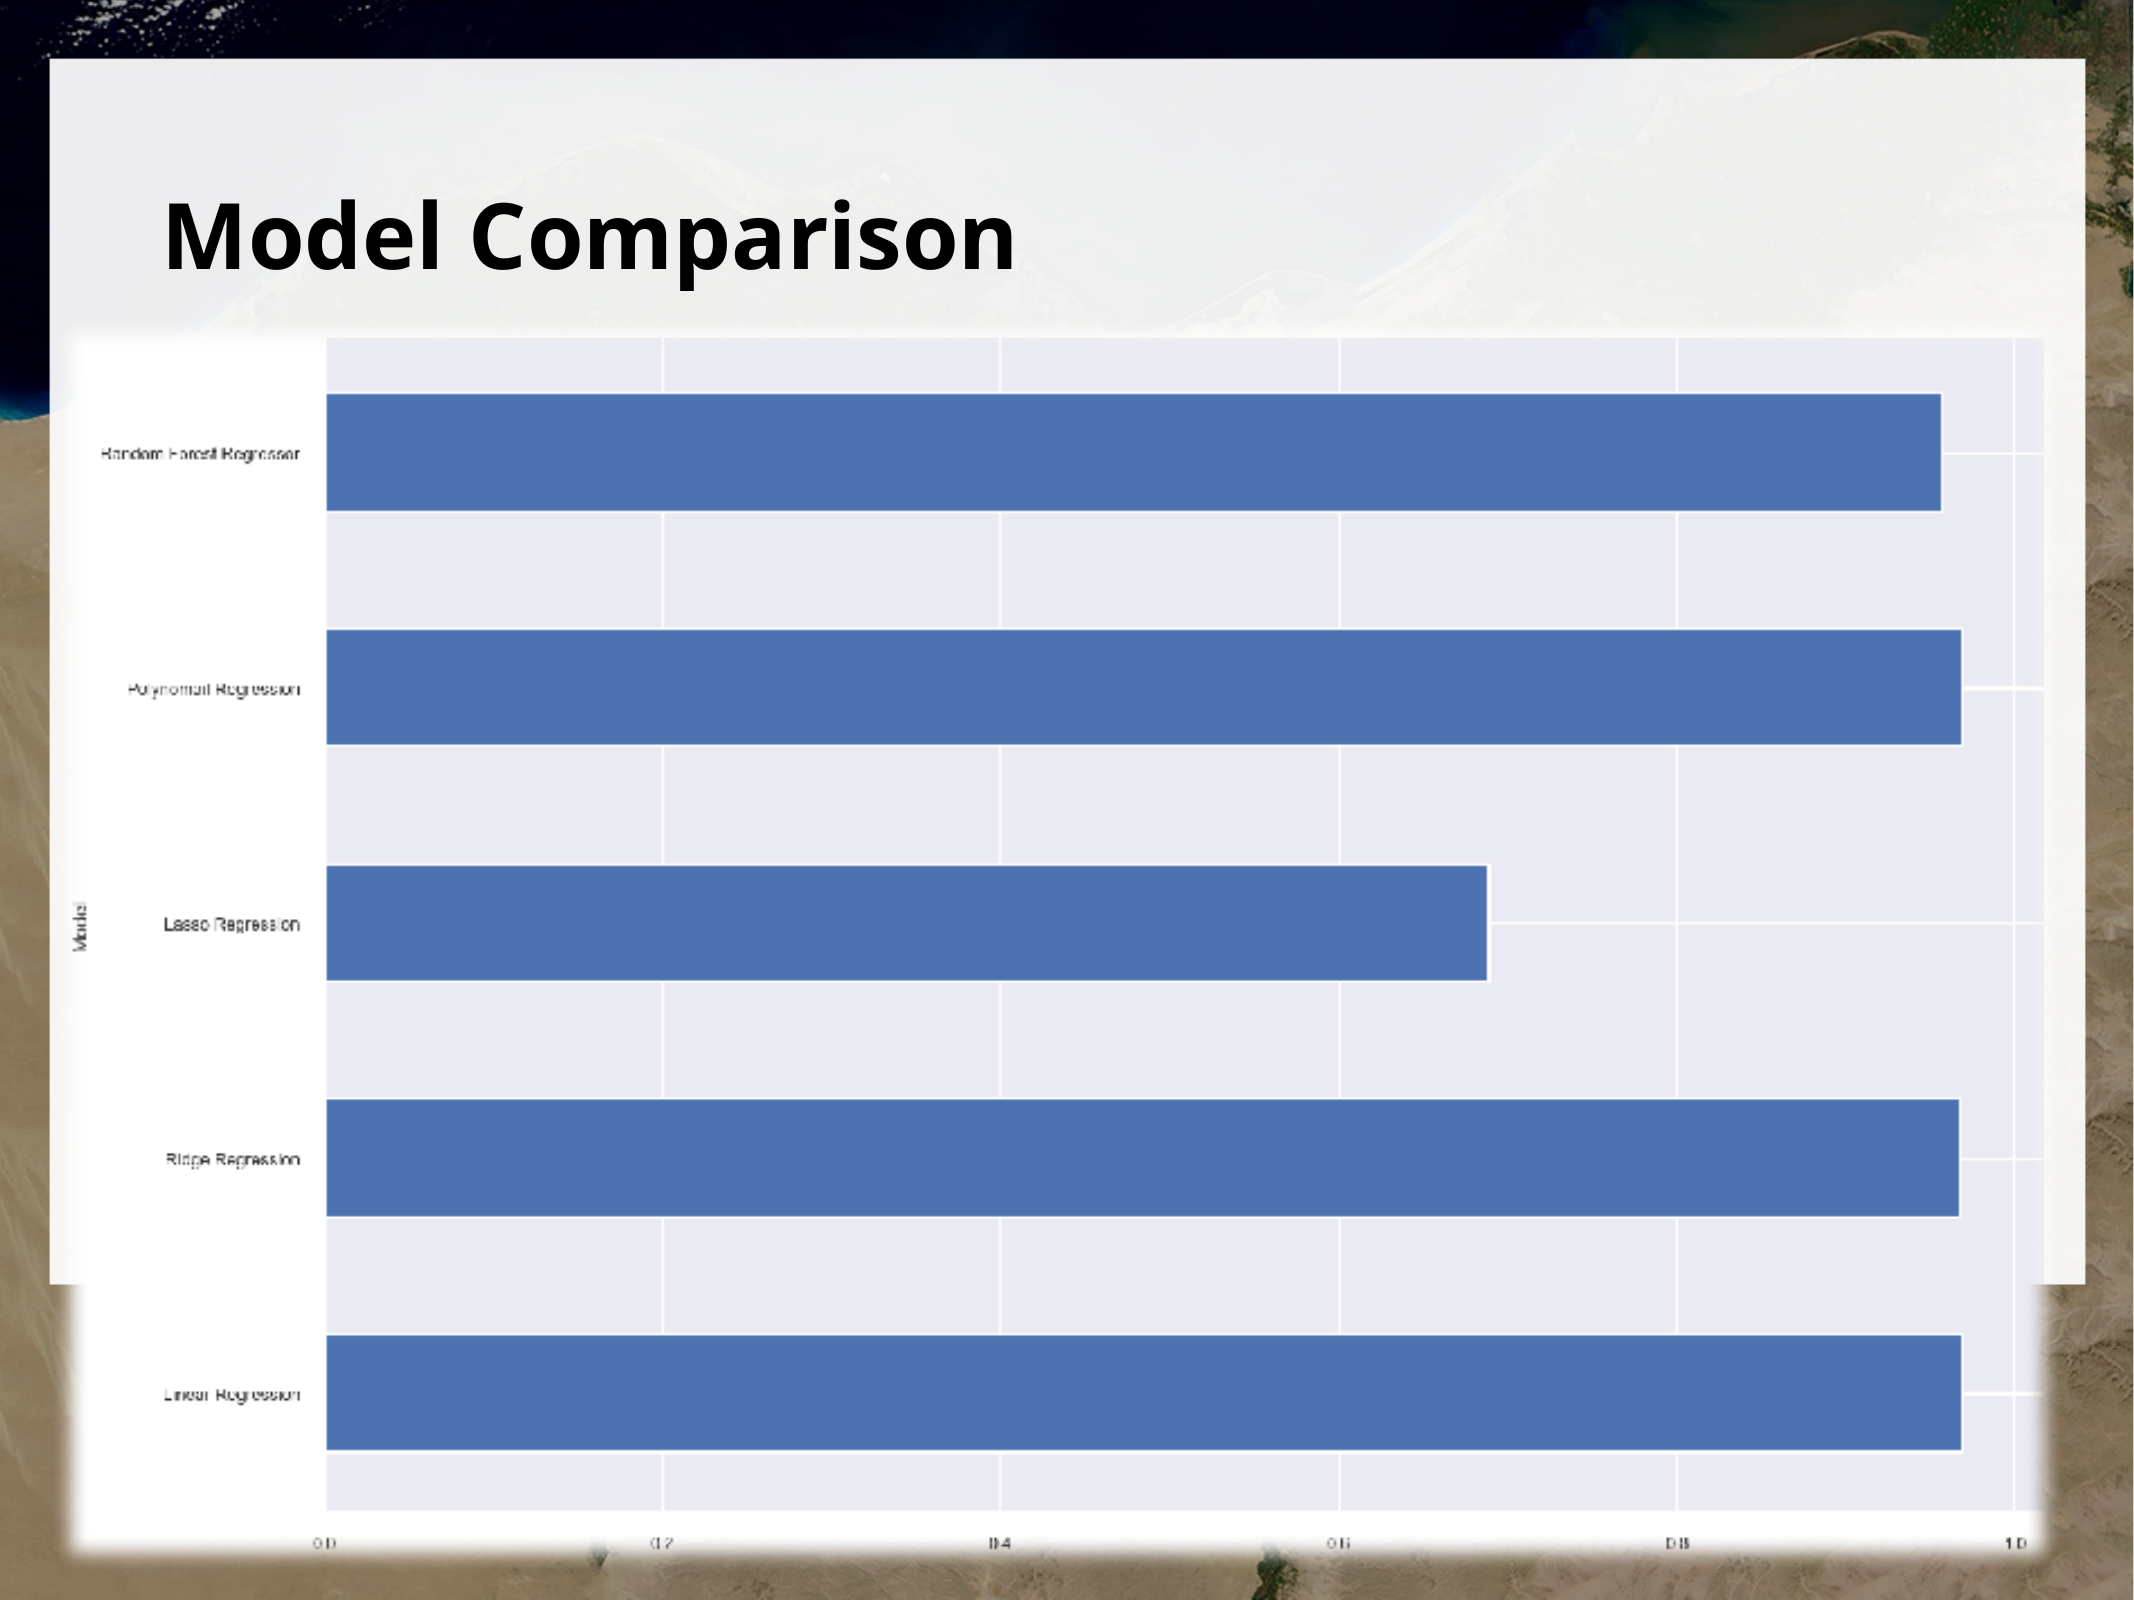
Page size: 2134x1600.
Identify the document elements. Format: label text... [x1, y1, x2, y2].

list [53, 316, 2063, 1572]
picture [0, 0, 2134, 1600]
title Model Comparison [146, 85, 1987, 316]
